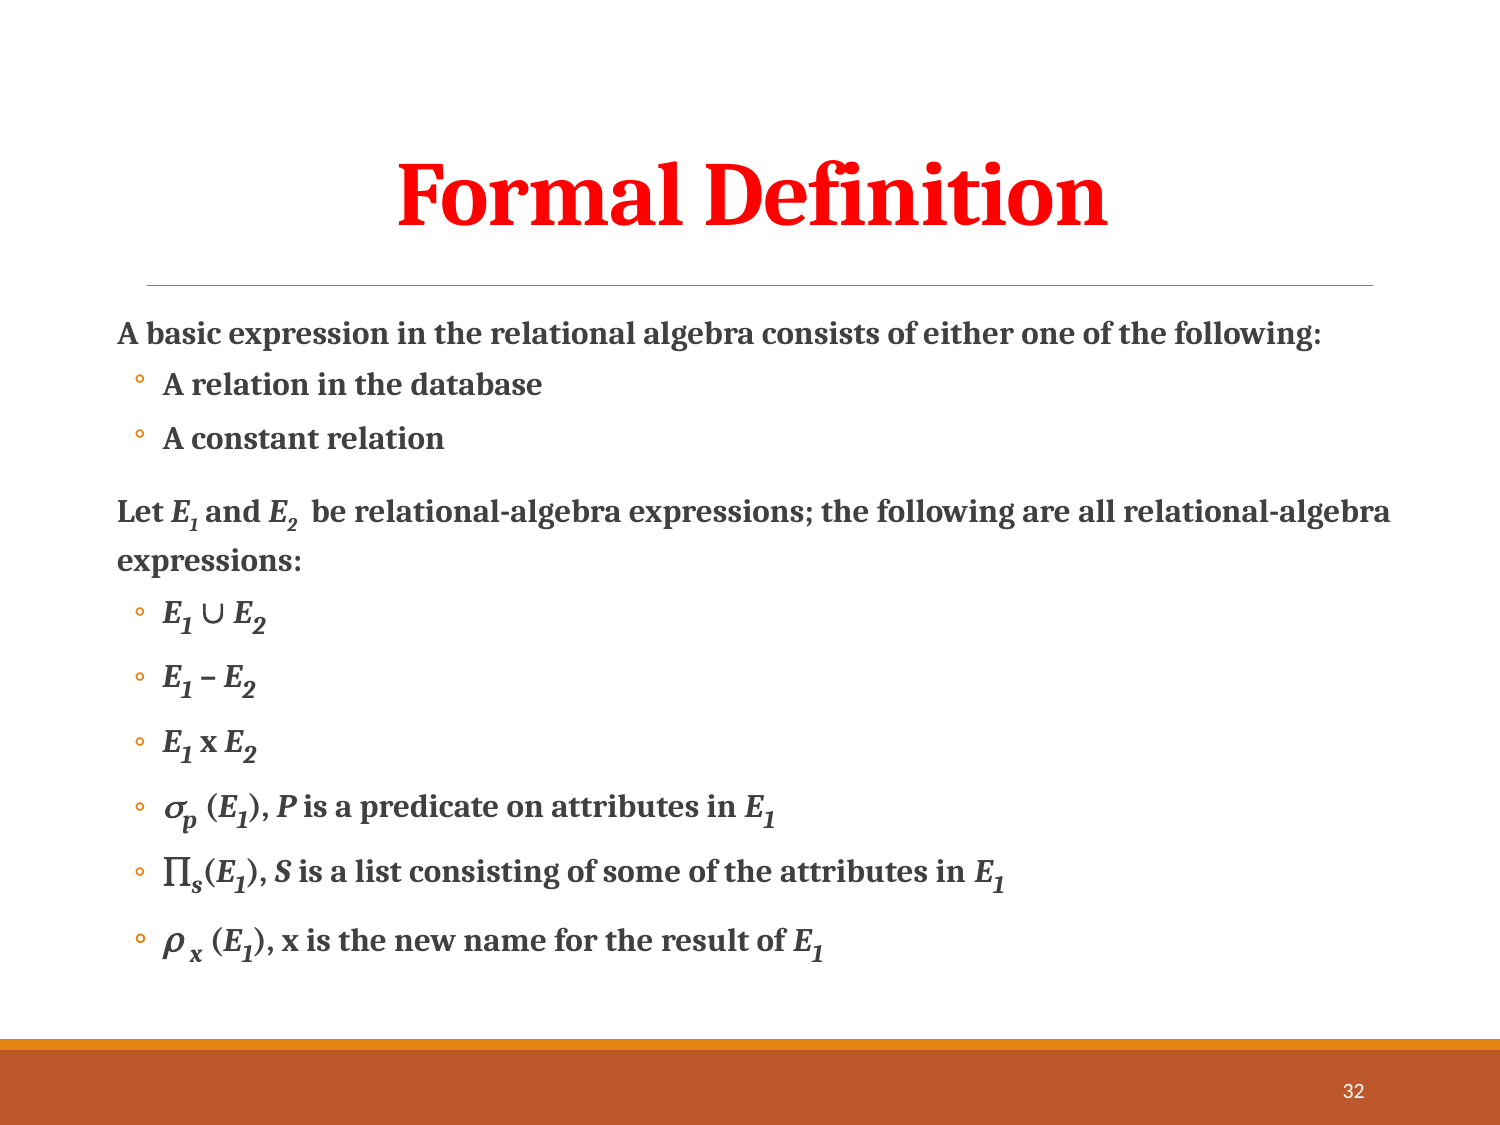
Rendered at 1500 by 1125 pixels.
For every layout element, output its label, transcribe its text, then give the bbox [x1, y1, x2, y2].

slide_number 32 [1218, 1059, 1380, 1120]
list A basic expression in the relational algebra consists of either one of the following: A relation in the database A constant relation Let E1 and E2 be relational-algebra expressions; the following are all relational-algebra expressions: E1  E2 E1 – E2 E1 x E2 p (E1), P is a predicate on attributes in E1 s(E1), S is a list consisting of some of the attributes in E1  x (E1), x is the new name for the result of E1 [102, 299, 1451, 977]
title Formal Definition [135, 47, 1373, 252]
